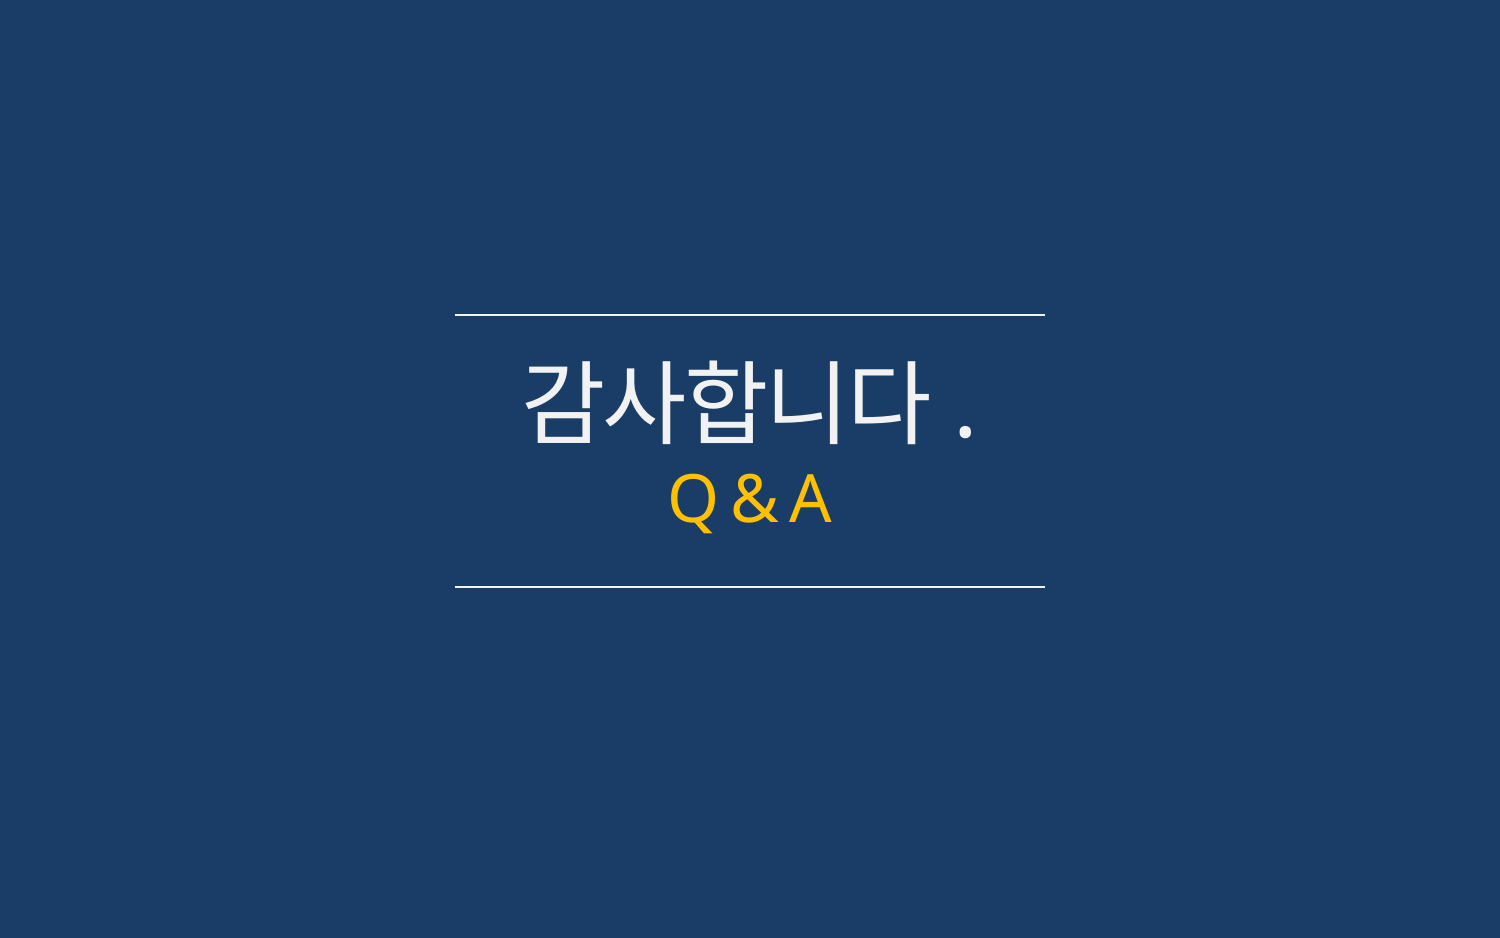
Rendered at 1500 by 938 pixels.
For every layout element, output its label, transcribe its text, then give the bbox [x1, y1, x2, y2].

text_box 감사합니다. Q & A [454, 338, 1046, 544]
